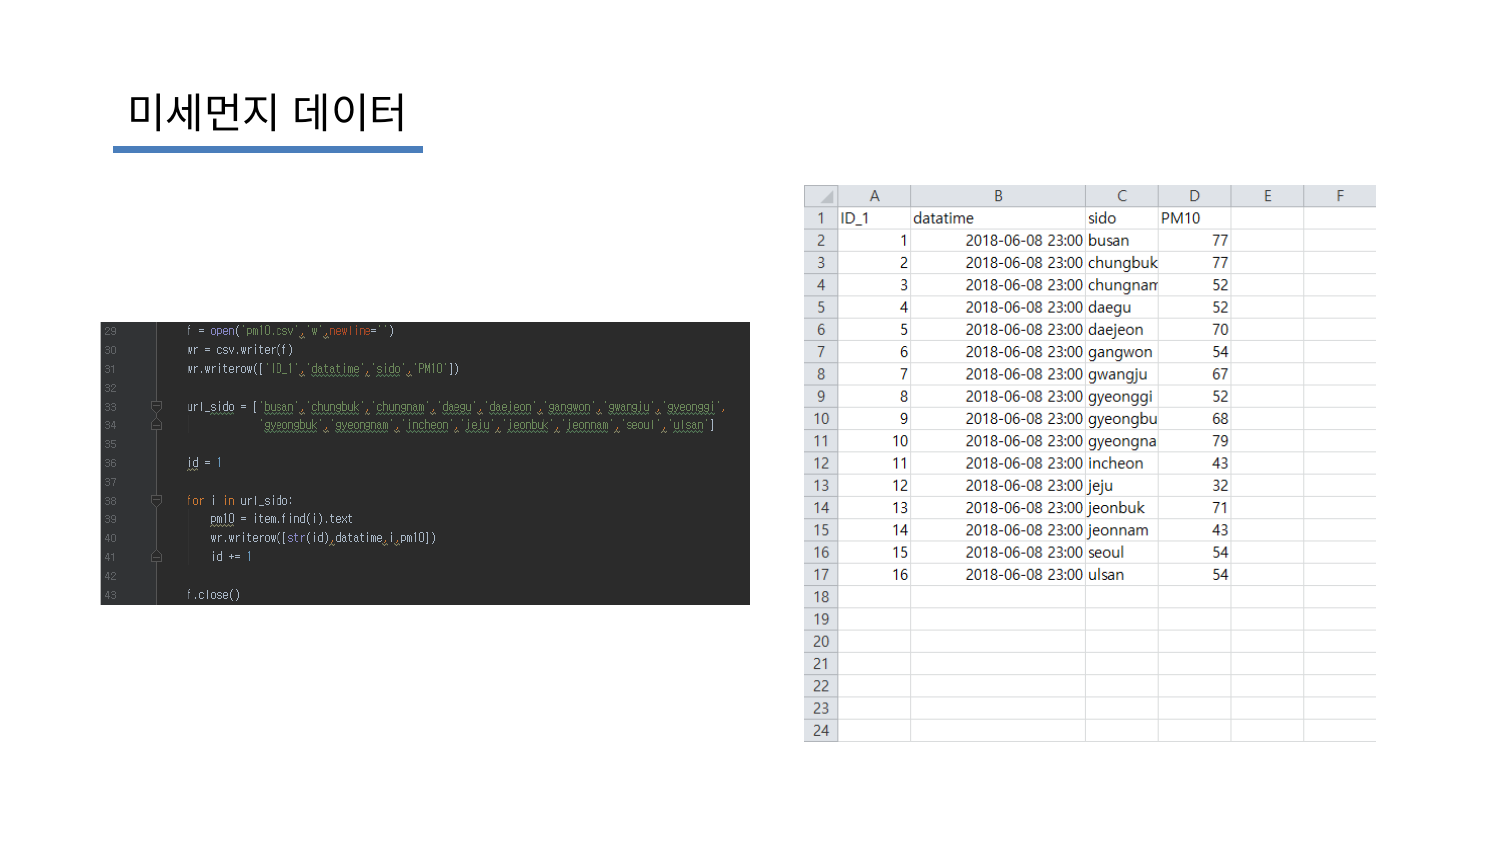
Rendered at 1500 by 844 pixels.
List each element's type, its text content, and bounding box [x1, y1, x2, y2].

text_box 미세먼지 데이터 [112, 79, 424, 145]
picture [100, 321, 751, 605]
picture [803, 185, 1377, 742]
